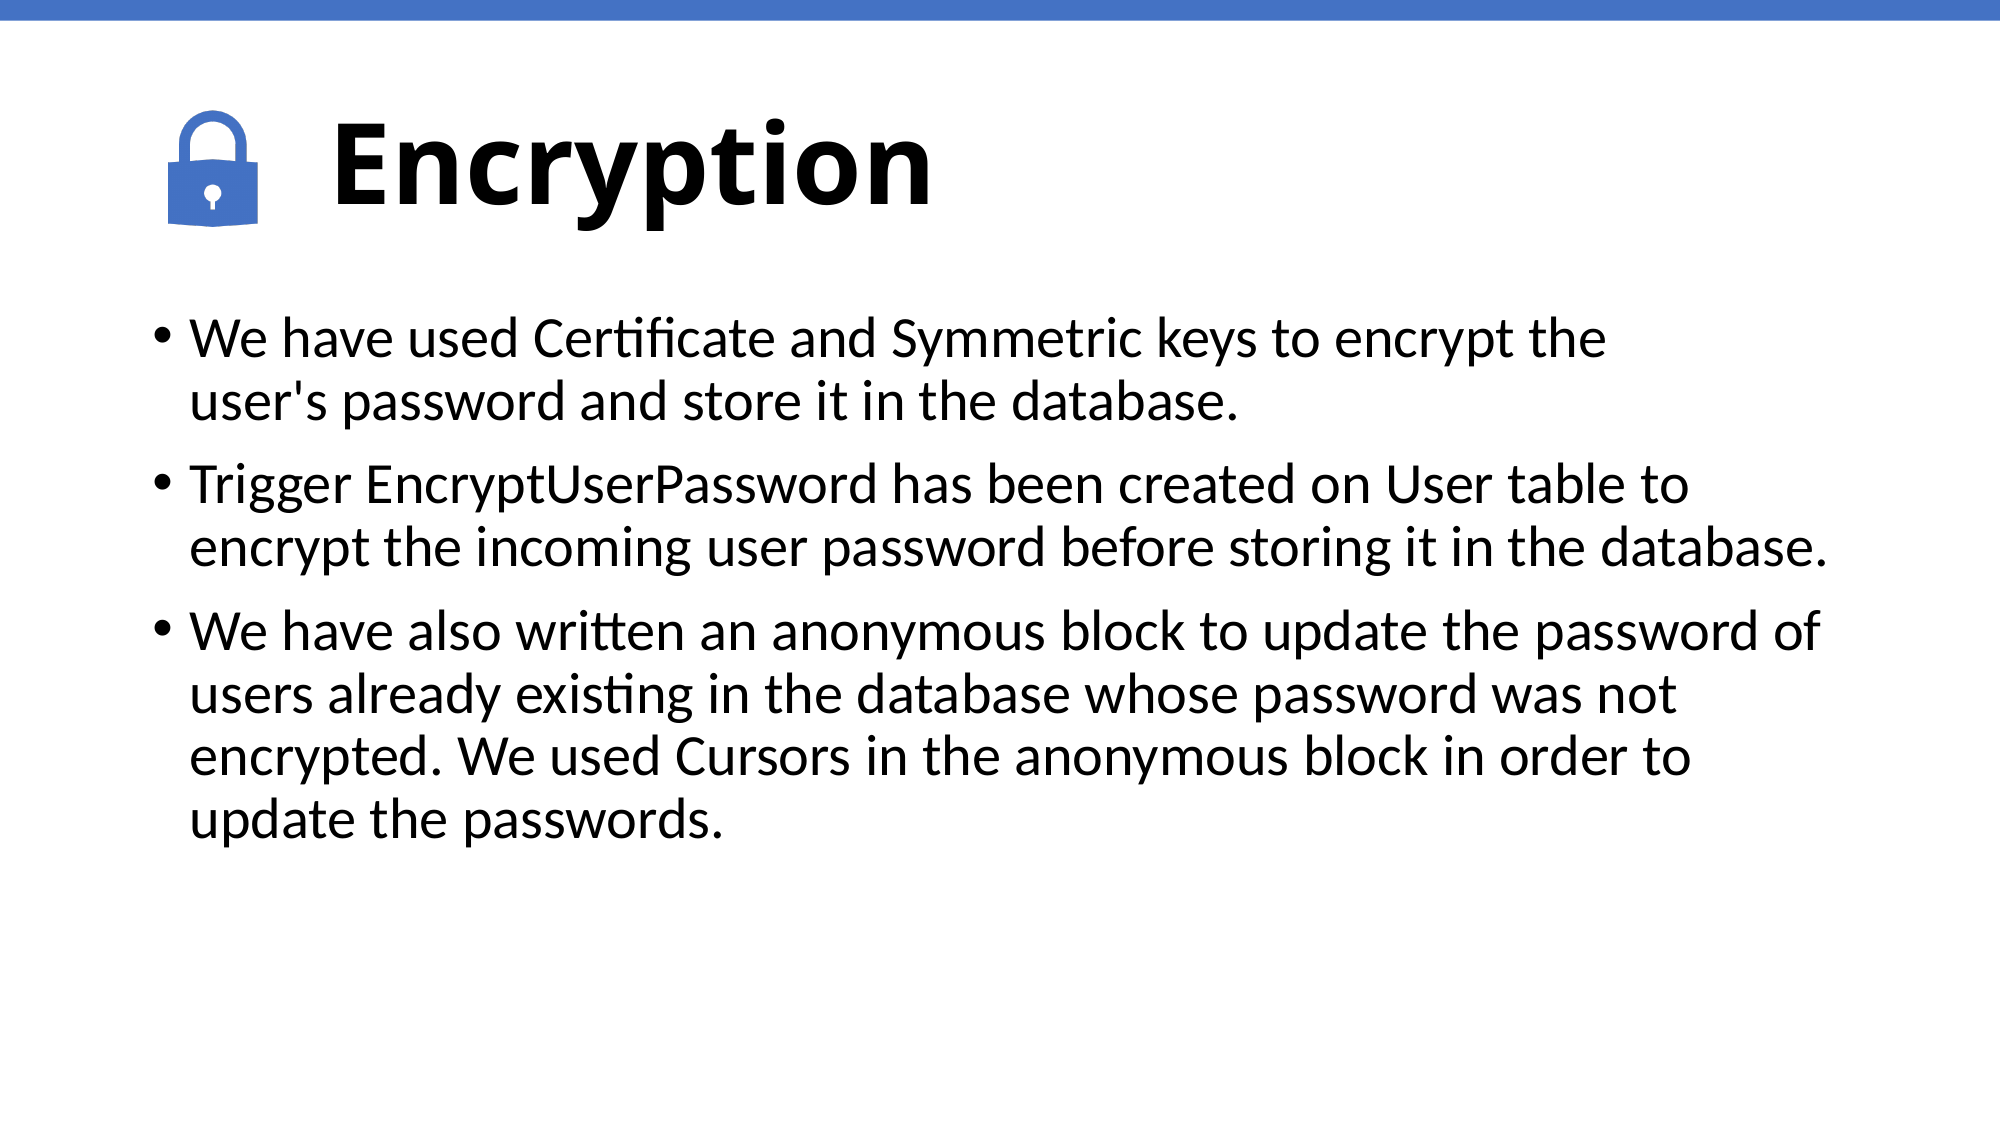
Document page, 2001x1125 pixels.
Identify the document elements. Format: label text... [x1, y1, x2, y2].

picture [137, 93, 288, 244]
list We have used Certificate and Symmetric keys to encrypt the user's password and store it in the database. Trigger EncryptUserPassword has been created on User table to encrypt the incoming user password before storing it in the database. We have also written an anonymous block to update the password of users already existing in the database whose password was not encrypted. We used Cursors in the anonymous block in order to update the passwords. [137, 299, 1863, 1014]
text_box [0, 0, 2000, 21]
title Encryption [313, 59, 1863, 278]
